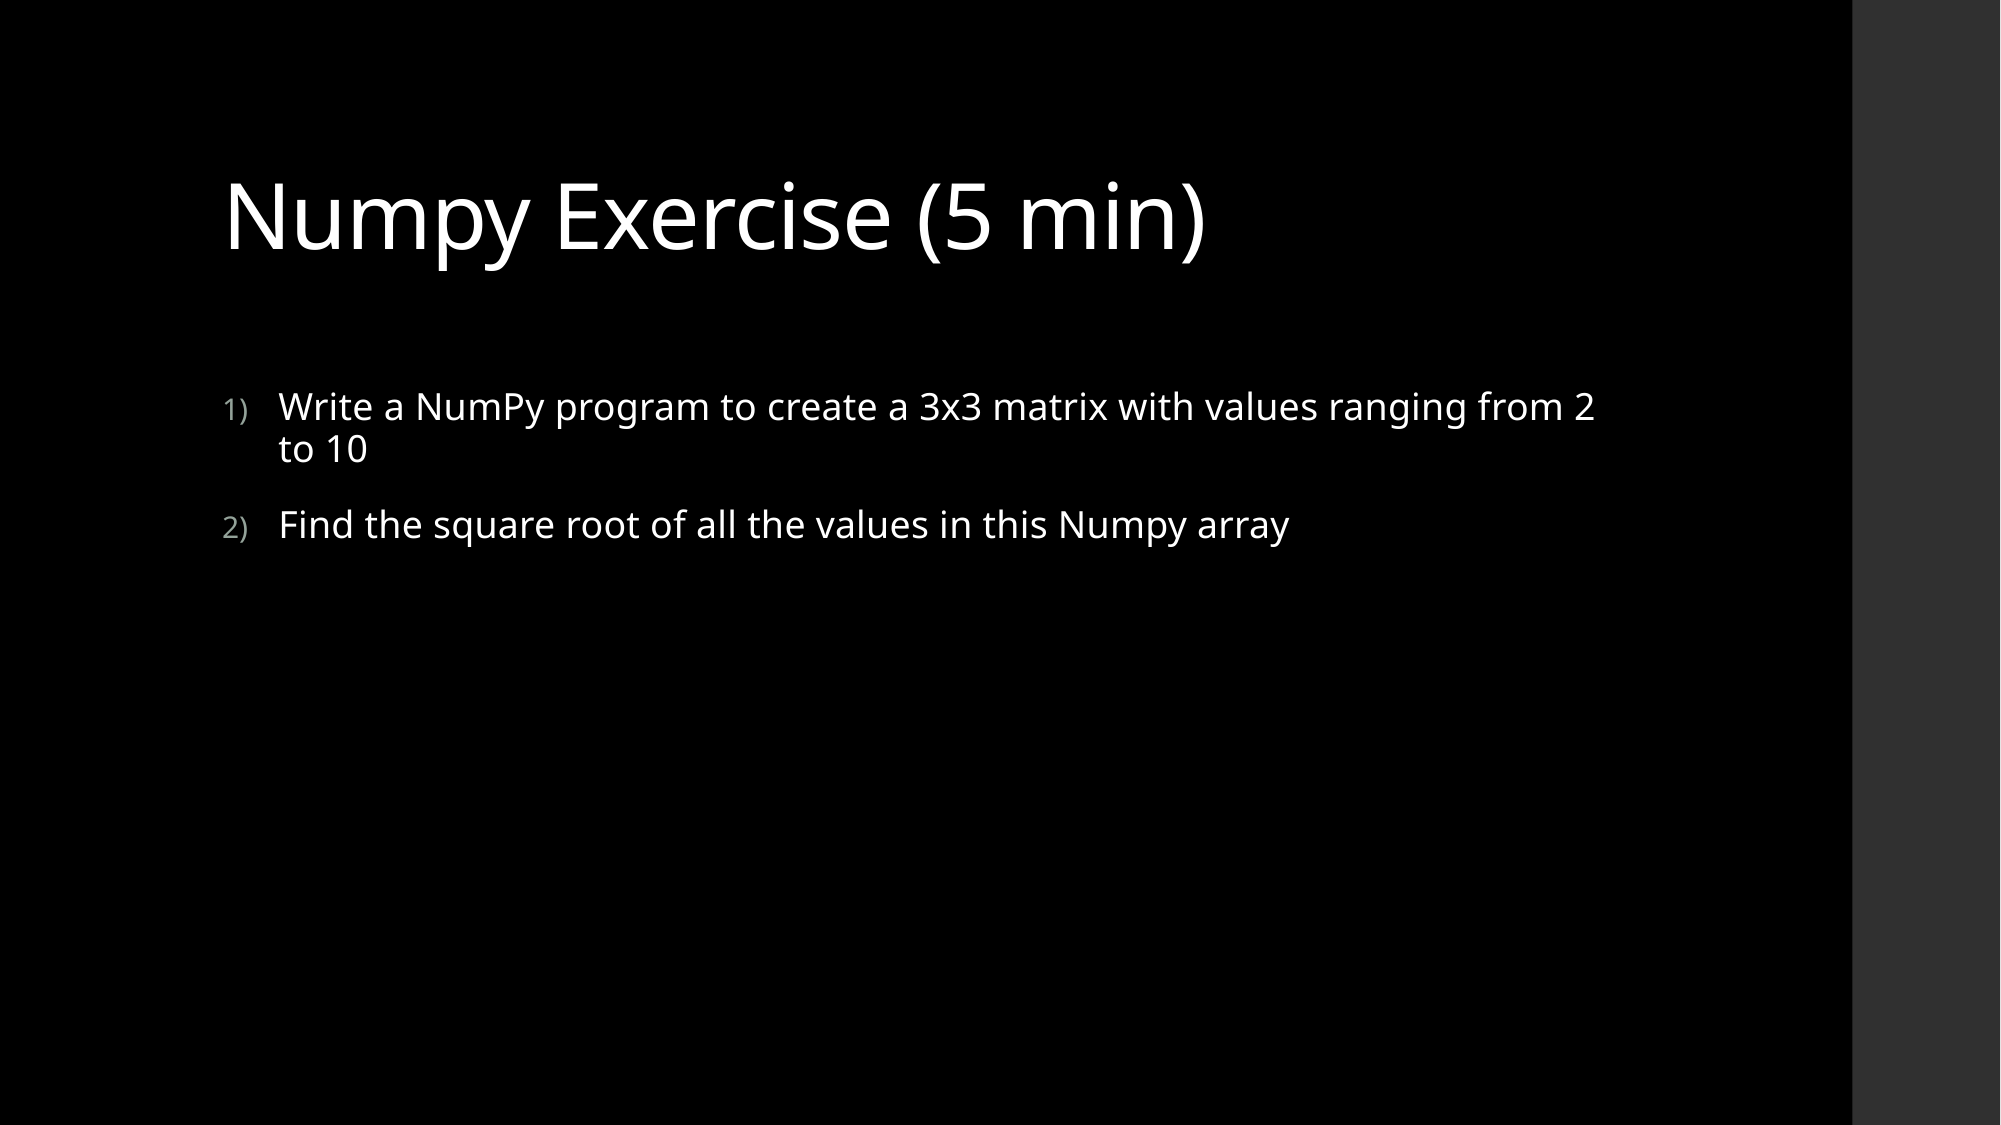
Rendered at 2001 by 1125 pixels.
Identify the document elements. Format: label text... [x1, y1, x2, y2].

title Numpy Exercise (5 min) [206, 60, 1797, 278]
list Write a NumPy program to create a 3x3 matrix with values ranging from 2 to 10 Find the square root of all the values in this Numpy array [206, 299, 1617, 1014]
